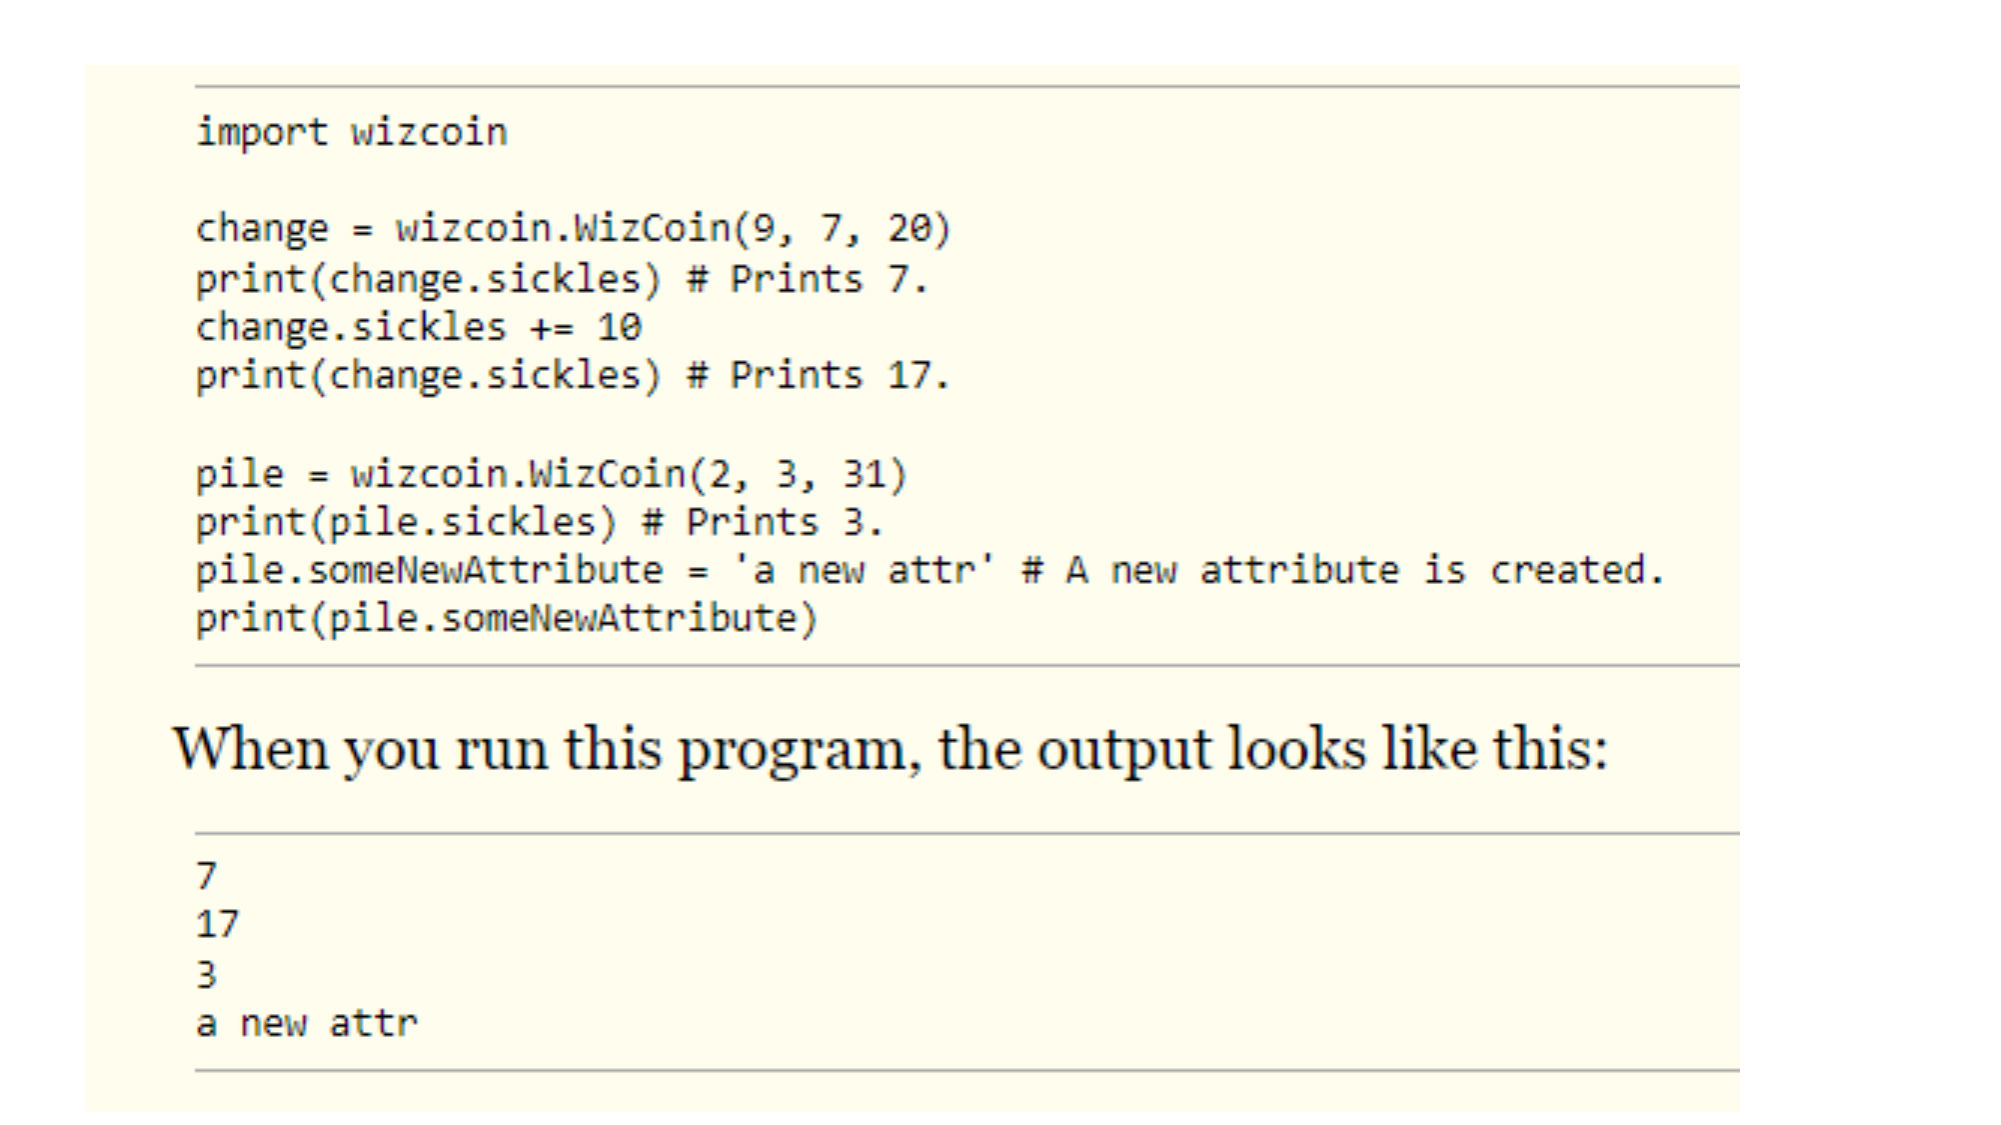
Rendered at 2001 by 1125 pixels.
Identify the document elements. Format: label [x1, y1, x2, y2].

list [85, 65, 1740, 1112]
